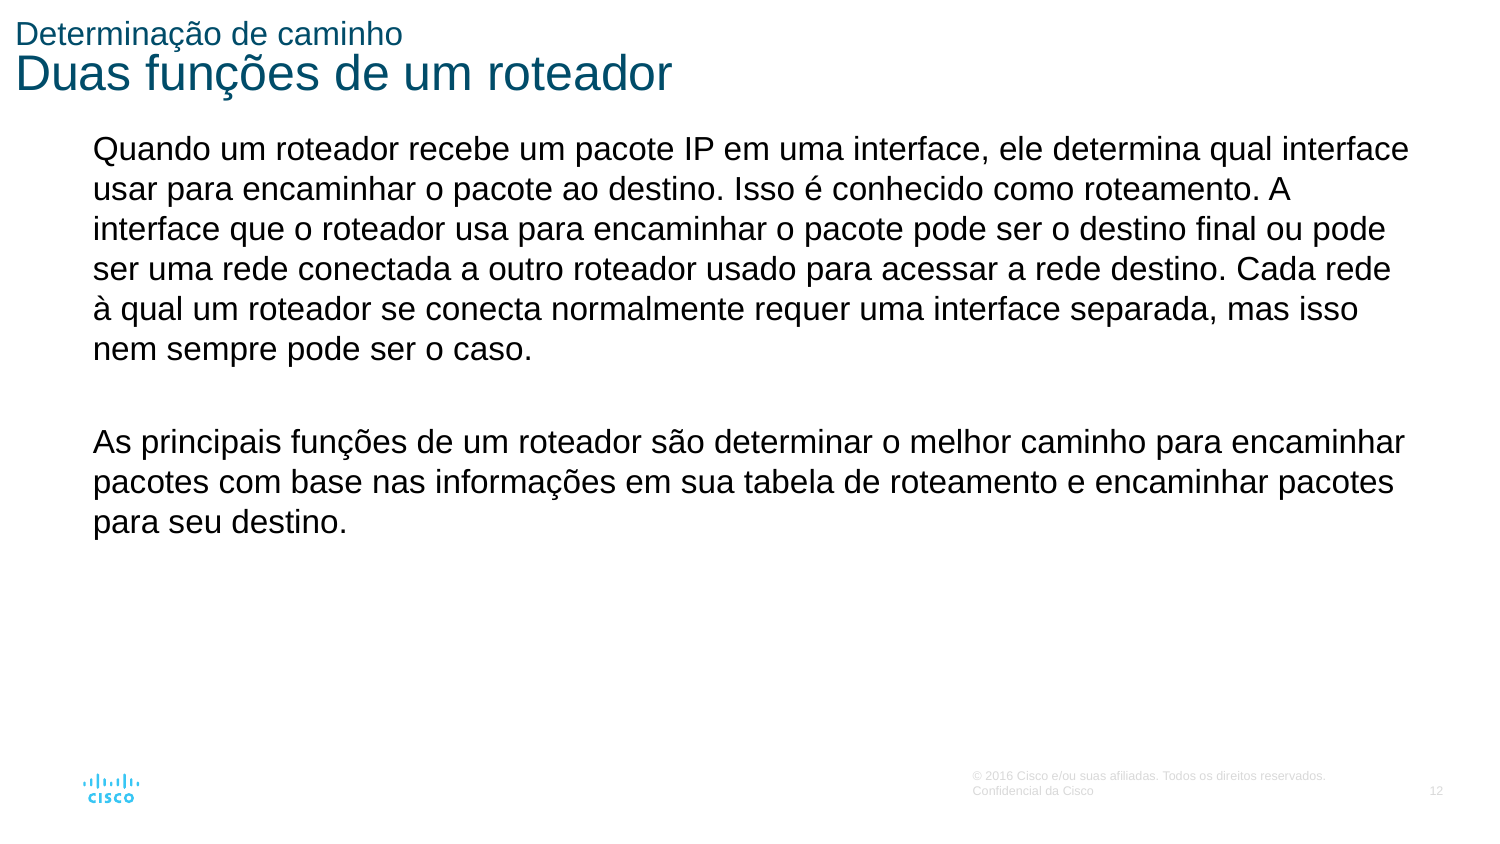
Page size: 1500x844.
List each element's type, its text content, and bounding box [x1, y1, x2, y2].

list Quando um roteador recebe um pacote IP em uma interface, ele determina qual interface usar para encaminhar o pacote ao destino. Isso é conhecido como roteamento. A interface que o roteador usa para encaminhar o pacote pode ser o destino final ou pode ser uma rede conectada a outro roteador usado para acessar a rede destino. Cada rede à qual um roteador se conecta normalmente requer uma interface separada, mas isso nem sempre pode ser o caso. As principais funções de um roteador são determinar o melhor caminho para encaminhar pacotes com base nas informações em sua tabela de roteamento e encaminhar pacotes para seu destino. [77, 120, 1437, 726]
title Determinação de caminho Duas funções de um roteador [0, 0, 1369, 121]
